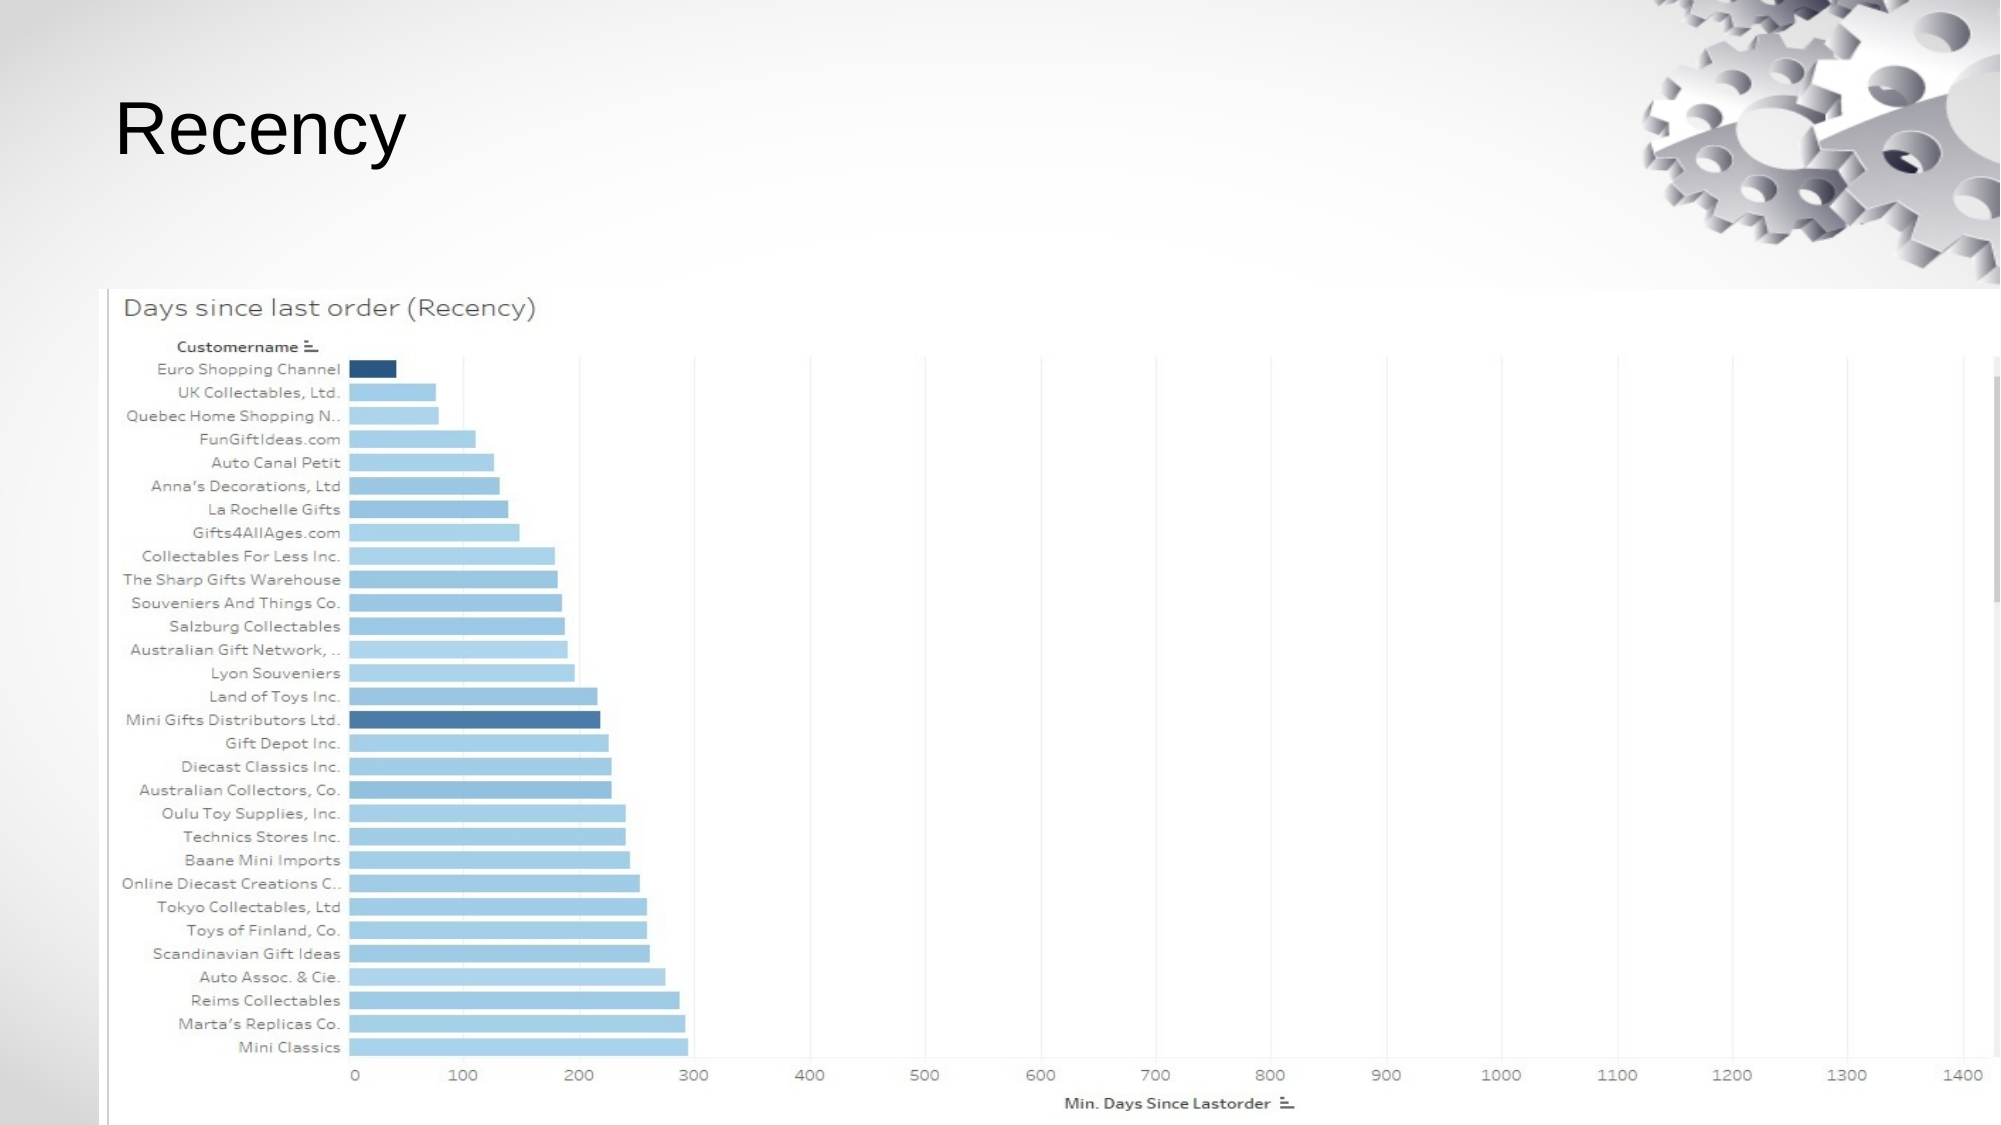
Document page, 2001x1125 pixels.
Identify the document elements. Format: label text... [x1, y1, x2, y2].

title Recency [99, 30, 1901, 219]
picture [0, 0, 2000, 1125]
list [99, 289, 2000, 1125]
